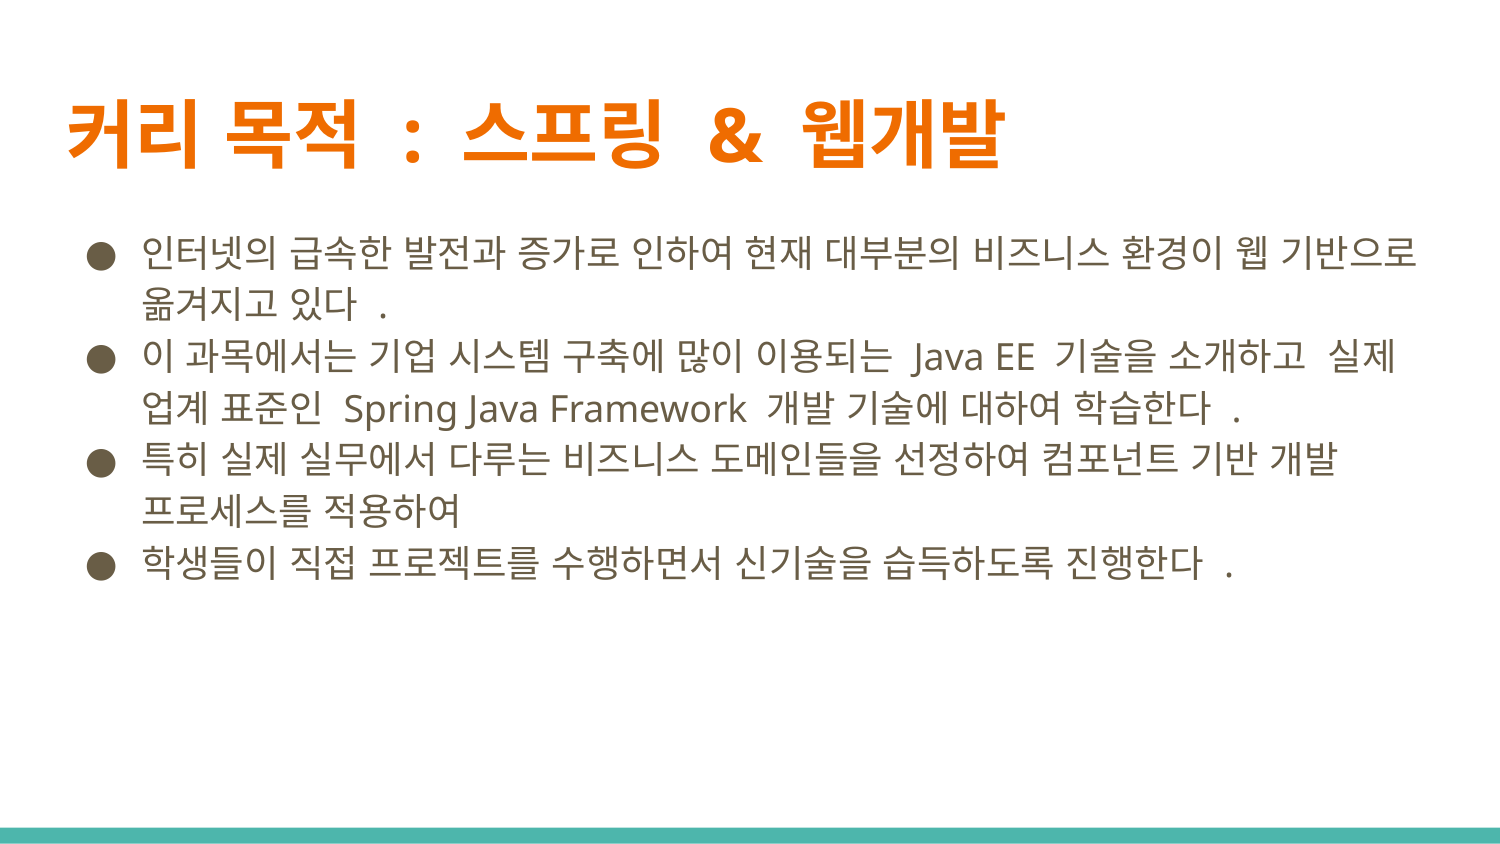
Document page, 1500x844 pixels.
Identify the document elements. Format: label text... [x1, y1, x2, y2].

list 인터넷의 급속한 발전과 증가로 인하여 현재 대부분의 비즈니스 환경이 웹 기반으로 옮겨지고 있다 . 이 과목에서는 기업 시스템 구축에 많이 이용되는 Java EE 기술을 소개하고 실제 업계 표준인 Spring Java Framework 개발 기술에 대하여 학습한다 . 특히 실제 실무에서 다루는 비즈니스 도메인들을 선정하여 컴포넌트 기반 개발 프로세스를 적용하여 학생들이 직접 프로젝트를 수행하면서 신기술을 습득하도록 진행한다 . [51, 207, 1449, 750]
title 커리 목적 : 스프링 & 웹개발 [51, 72, 1449, 189]
